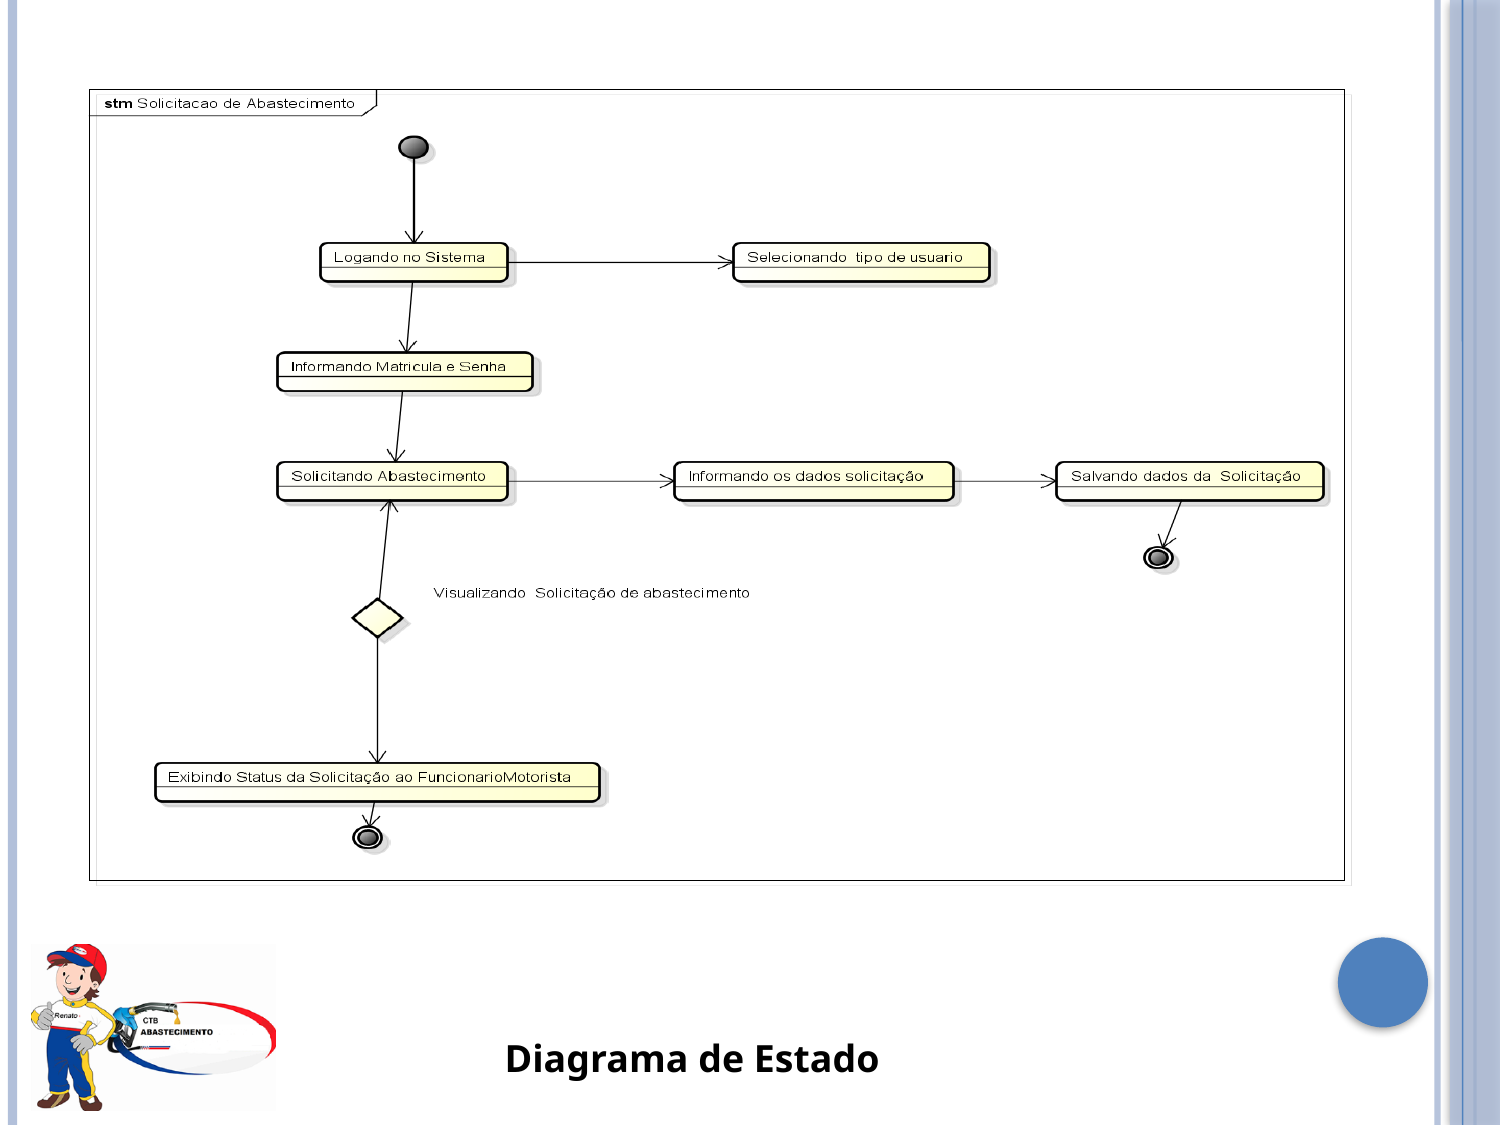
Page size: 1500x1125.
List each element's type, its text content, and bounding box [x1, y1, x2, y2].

text_box Diagrama de Estado [489, 1027, 895, 1088]
picture [76, 77, 1359, 891]
picture [31, 944, 277, 1111]
